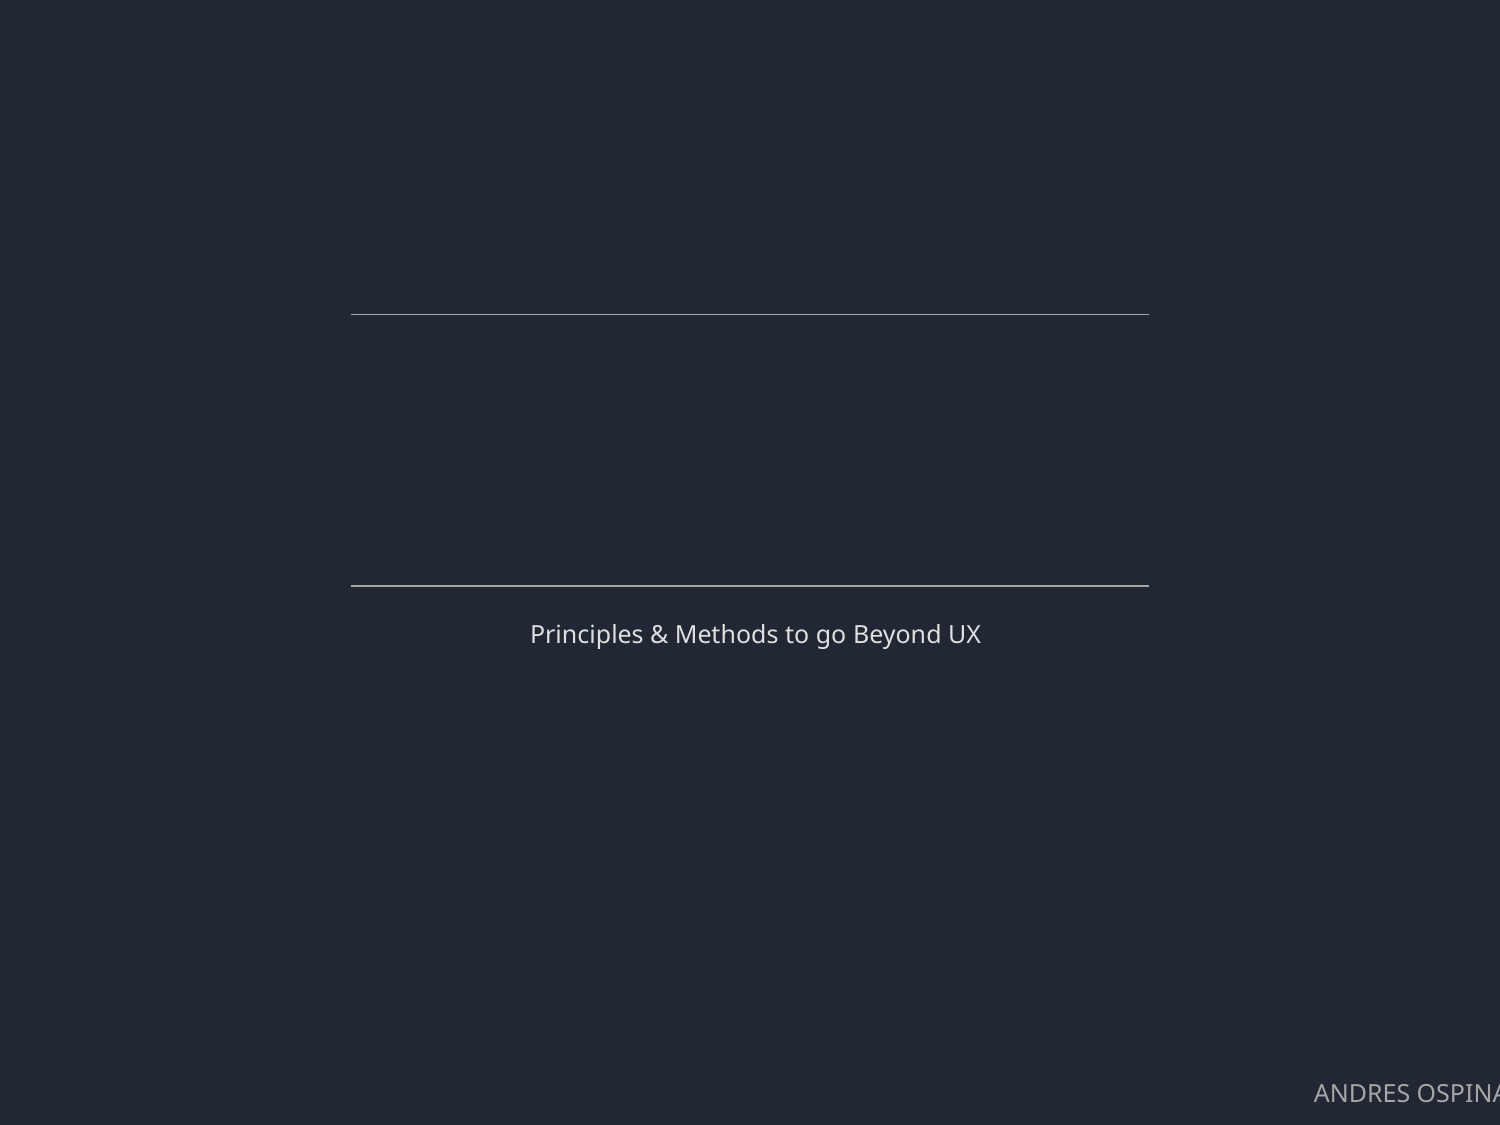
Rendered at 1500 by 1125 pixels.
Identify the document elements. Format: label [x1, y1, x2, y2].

picture [0, 0, 1500, 1125]
text_box [351, 314, 1149, 587]
